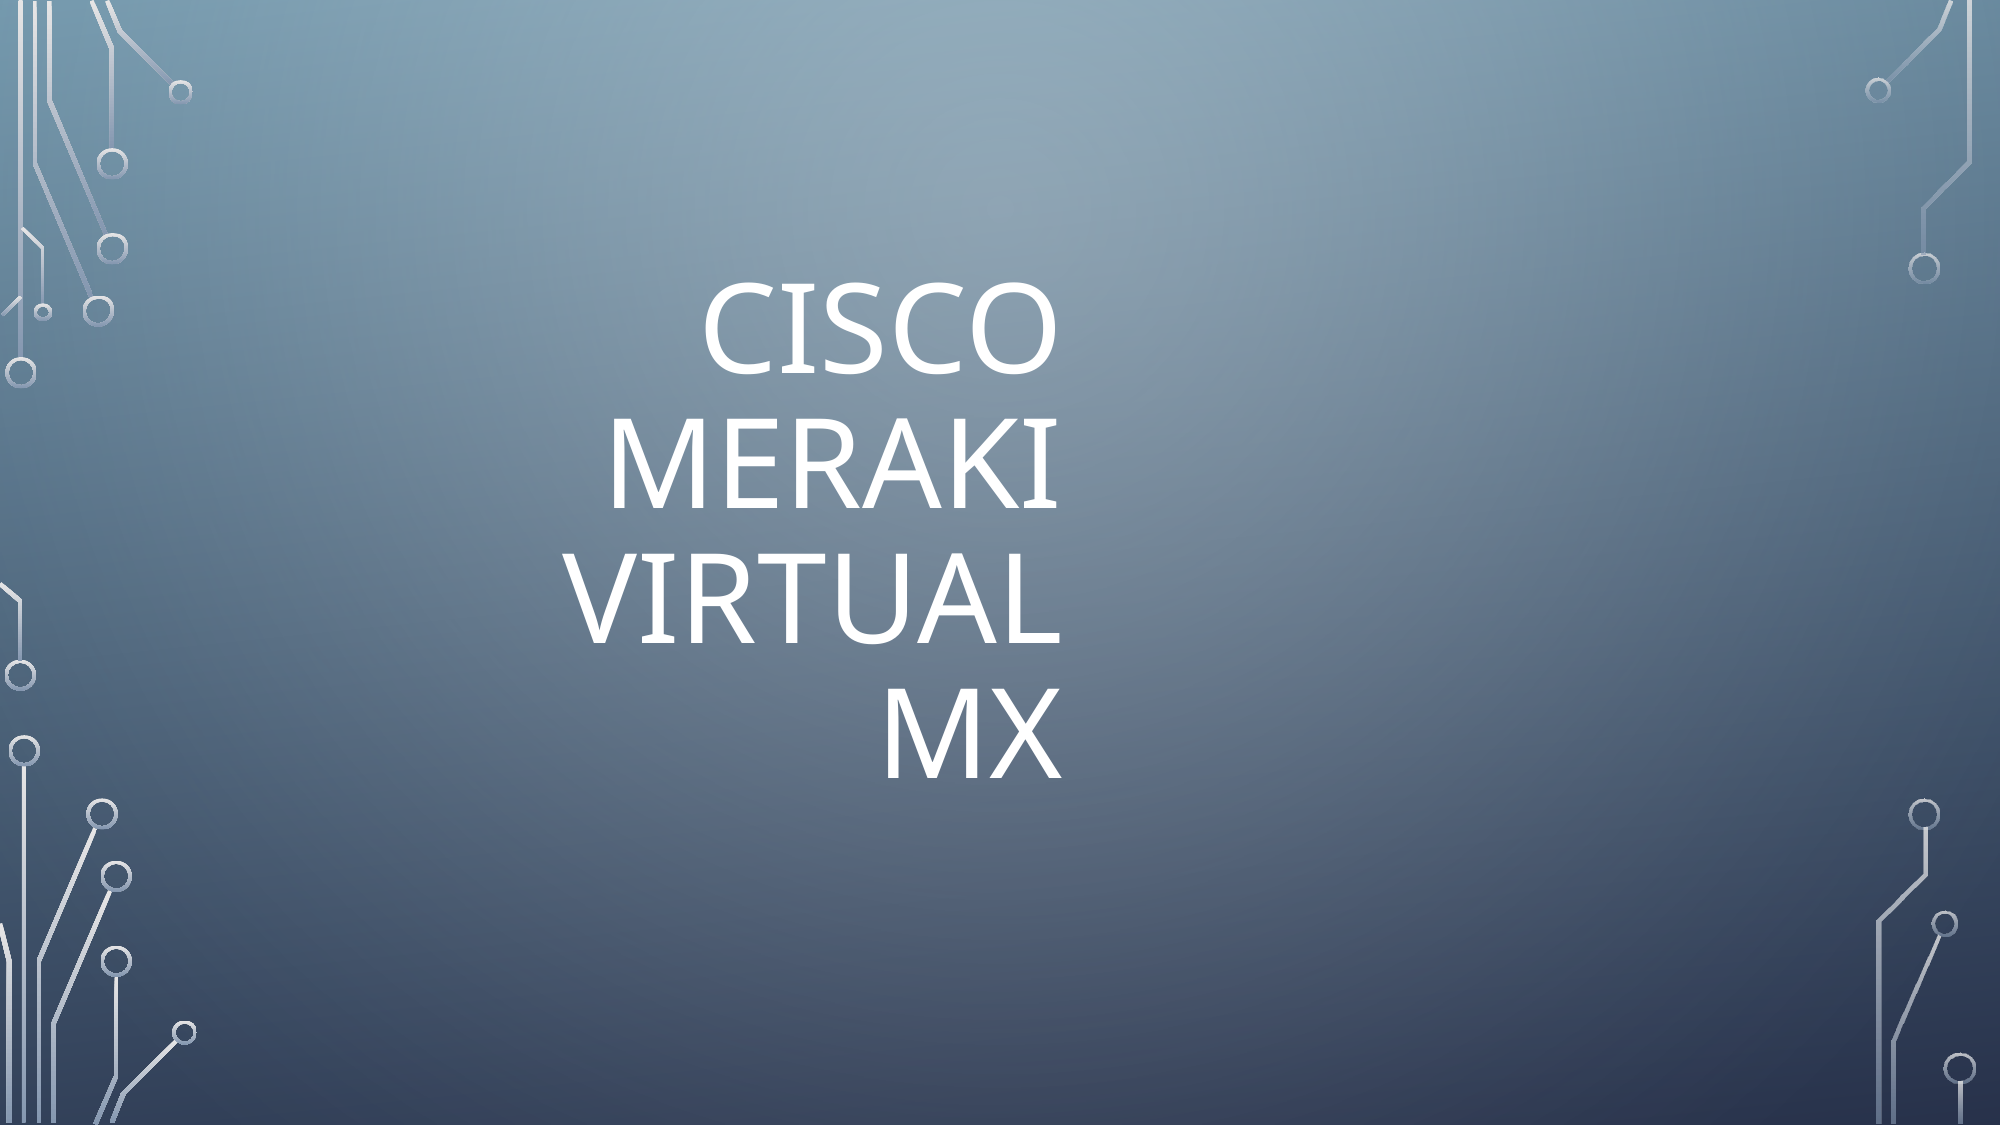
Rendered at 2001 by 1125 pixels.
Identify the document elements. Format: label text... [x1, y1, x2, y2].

title Cisco Meraki Virtual MX [335, 184, 1078, 888]
